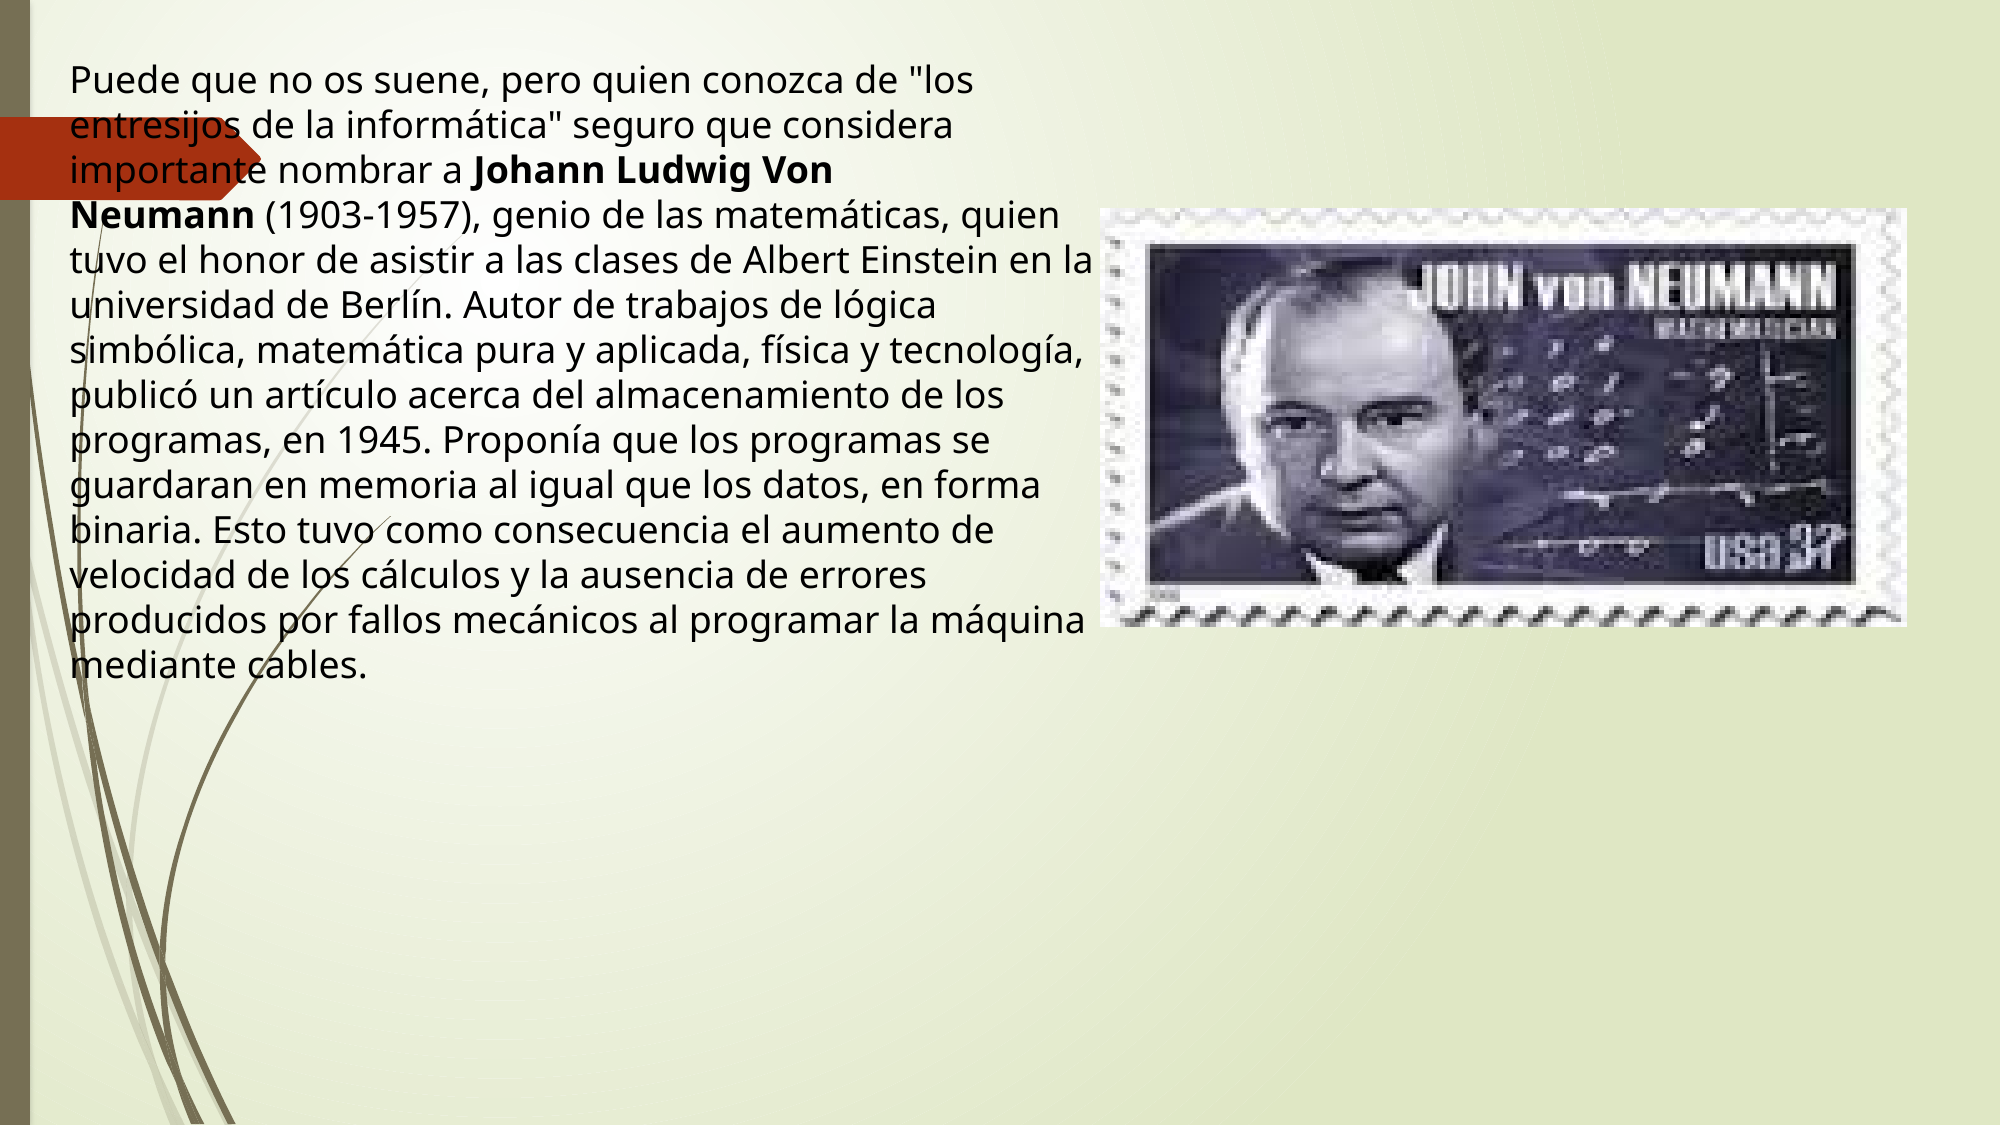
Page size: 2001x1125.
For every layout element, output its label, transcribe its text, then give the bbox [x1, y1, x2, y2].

picture [1099, 208, 1907, 627]
text_box Puede que no os suene, pero quien conozca de "los entresijos de la informática" seguro que considera importante nombrar a Johann Ludwig Von Neumann (1903-1957), genio de las matemáticas, quien tuvo el honor de asistir a las clases de Albert Einstein en la universidad de Berlín. Autor de trabajos de lógica simbólica, matemática pura y aplicada, física y tecnología, publicó un artículo acerca del almacenamiento de los programas, en 1945. Proponía que los programas se guardaran en memoria al igual que los datos, en forma binaria. Esto tuvo como consecuencia el aumento de velocidad de los cálculos y la ausencia de errores producidos por fallos mecánicos al programar la máquina mediante cables. [54, 48, 1130, 693]
